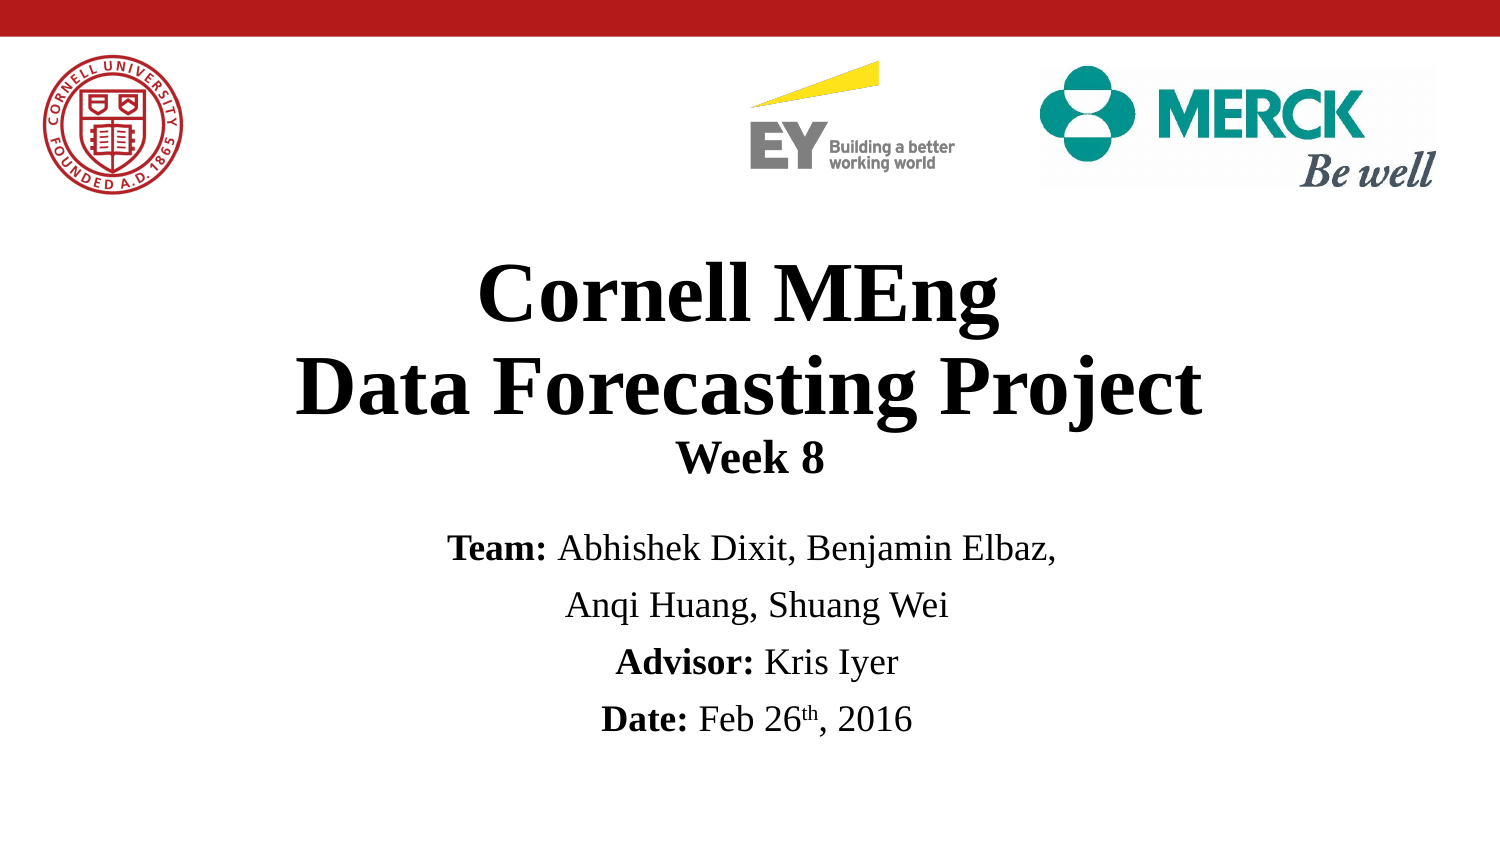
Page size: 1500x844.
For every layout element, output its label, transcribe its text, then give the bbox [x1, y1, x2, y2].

text_box [1001, 0, 1500, 37]
picture [36, 47, 204, 202]
subtitle Team: Abhishek Dixit, Benjamin Elbaz, Anqi Huang, Shuang Wei Advisor: Kris Iyer Date: Feb 26th, 2016 [187, 522, 1327, 788]
text_box [0, 0, 704, 37]
title Cornell MEng Data Forecasting Project Week 8 [187, 196, 1313, 490]
picture [1040, 66, 1436, 187]
picture [706, 0, 999, 234]
